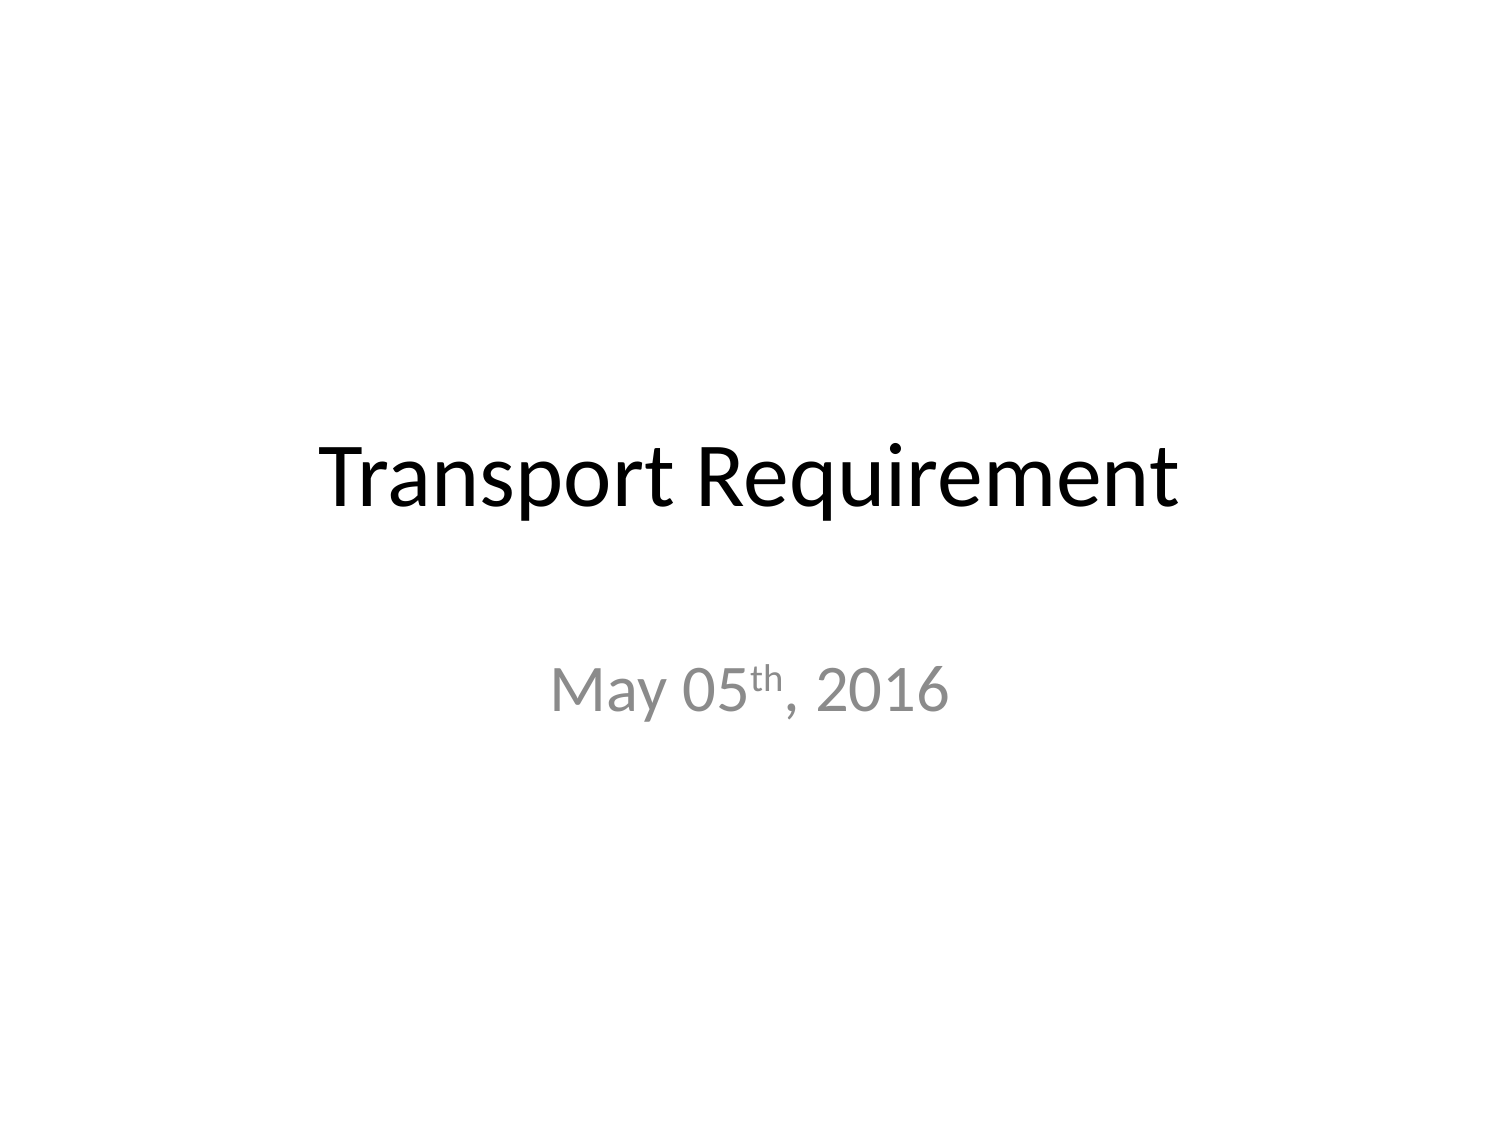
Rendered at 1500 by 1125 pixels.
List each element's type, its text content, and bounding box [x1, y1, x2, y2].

title Transport Requirement [112, 349, 1388, 591]
subtitle May 05th, 2016 [225, 637, 1275, 925]
